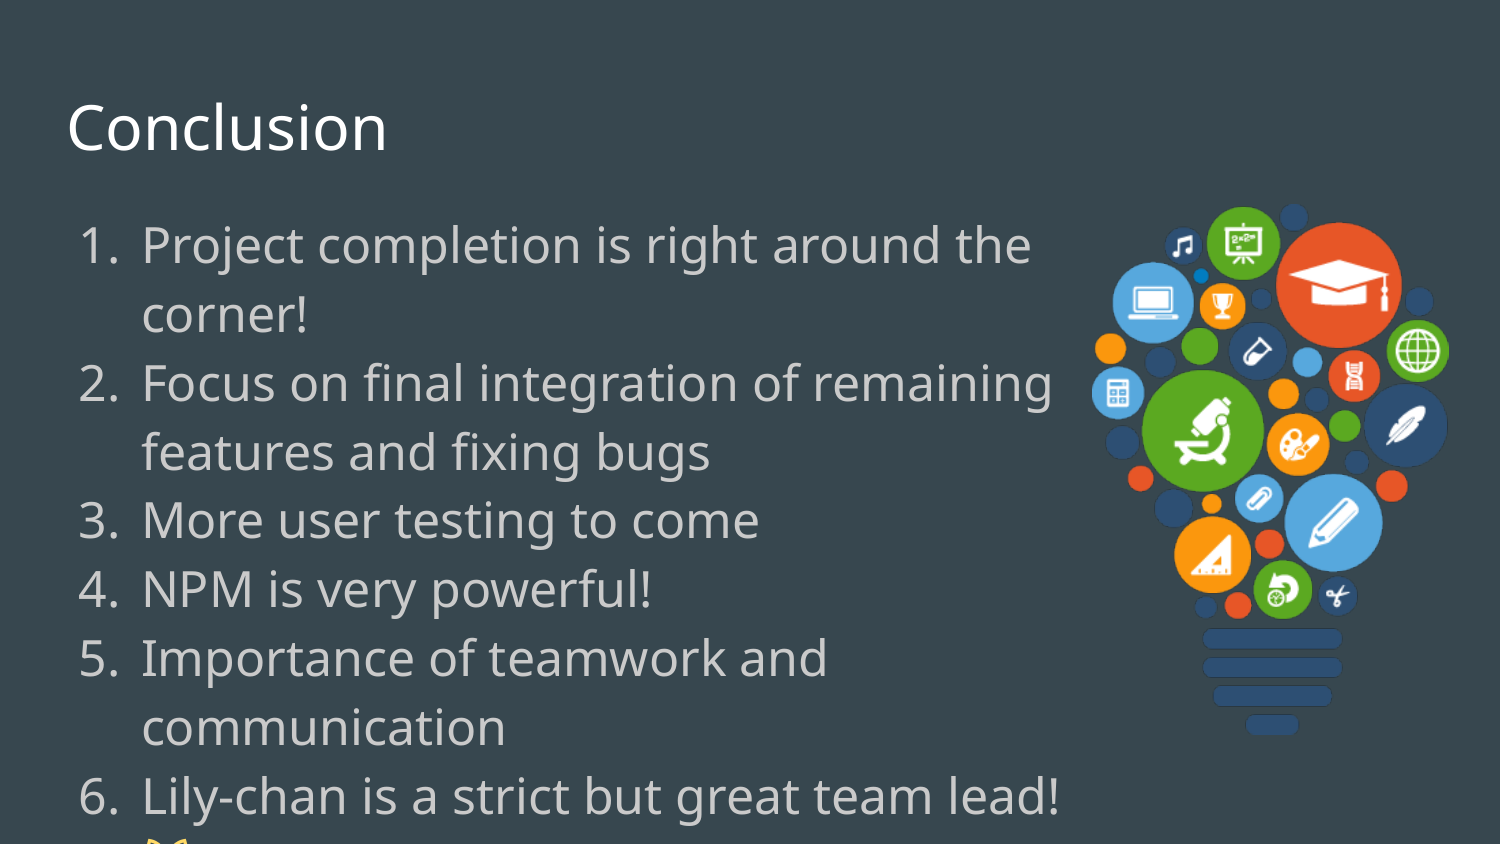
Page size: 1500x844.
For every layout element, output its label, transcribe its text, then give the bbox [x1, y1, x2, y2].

title Conclusion [51, 72, 1449, 167]
picture [1092, 203, 1450, 735]
list Project completion is right around the corner! Focus on final integration of remaining features and fixing bugs More user testing to come NPM is very powerful! Importance of teamwork and communication Lily-chan is a strict but great team lead! 😸 Get well soon miss Anjana! [51, 189, 1137, 750]
